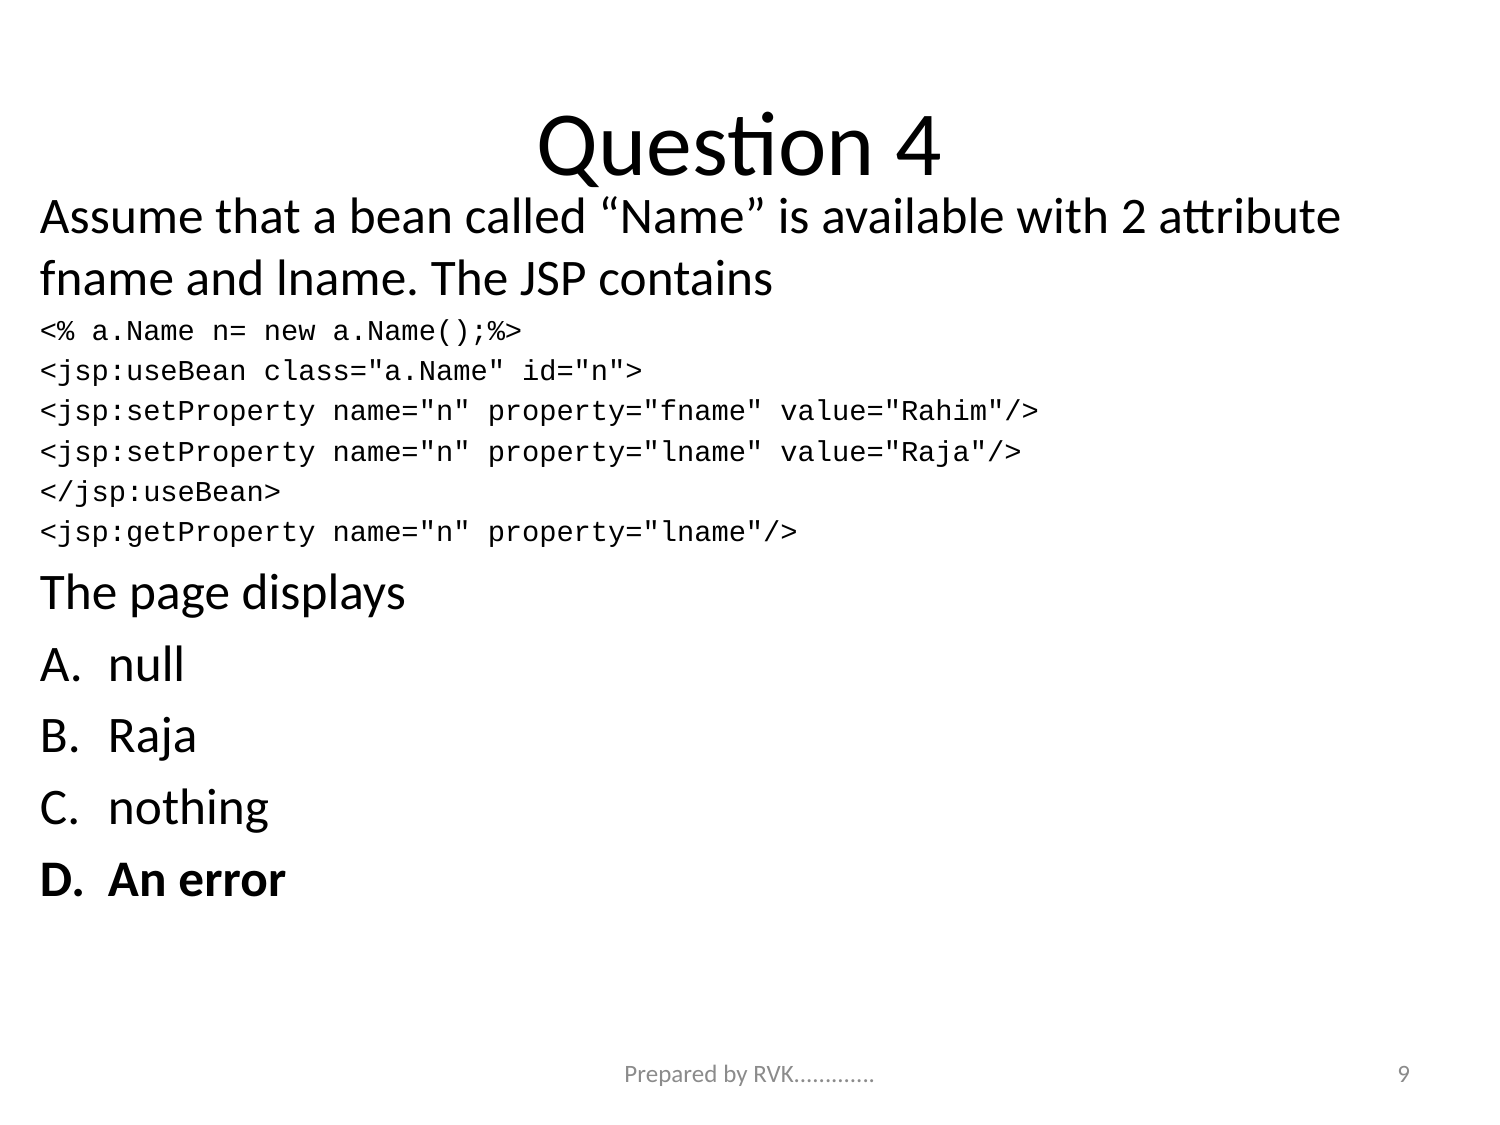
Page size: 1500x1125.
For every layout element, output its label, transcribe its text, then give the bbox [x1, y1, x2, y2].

footer Prepared by RVK............. [512, 1042, 988, 1103]
title Question 4 [75, 45, 1425, 233]
slide_number 9 [1074, 1042, 1425, 1103]
list Assume that a bean called “Name” is available with 2 attribute fname and lname. The JSP contains <% a.Name n= new a.Name();%> <jsp:useBean class="a.Name" id="n"> <jsp:setProperty name="n" property="fname" value="Rahim"/> <jsp:setProperty name="n" property="lname" value="Raja"/> </jsp:useBean> <jsp:getProperty name="n" property="lname"/> The page displays null Raja nothing An error [24, 174, 1375, 918]
